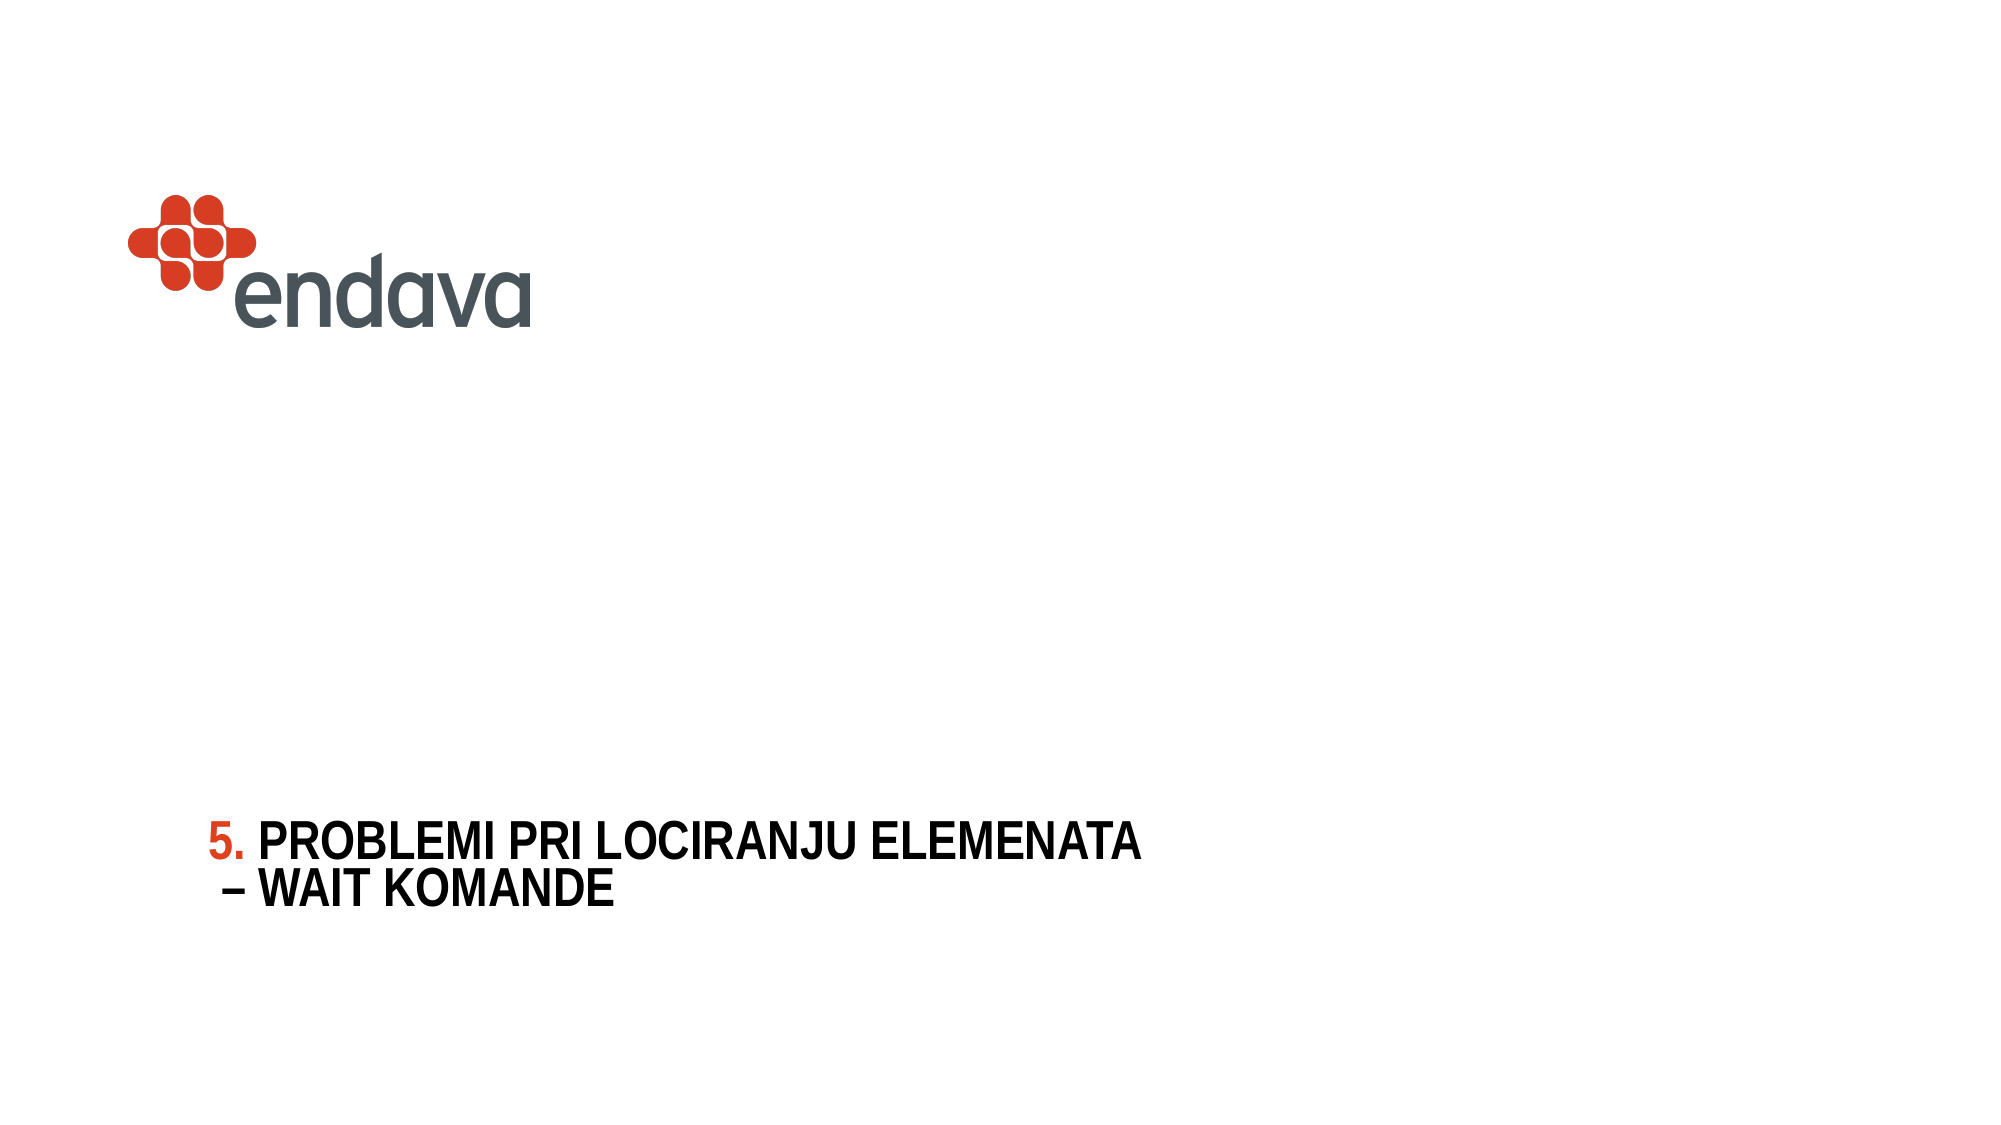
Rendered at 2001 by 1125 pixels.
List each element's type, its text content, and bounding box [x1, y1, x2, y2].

picture [128, 195, 530, 328]
title 5. PROBLEMI PRI LOCIRANJU ELEMENATA – WAIT KOMANDE [208, 814, 1971, 989]
